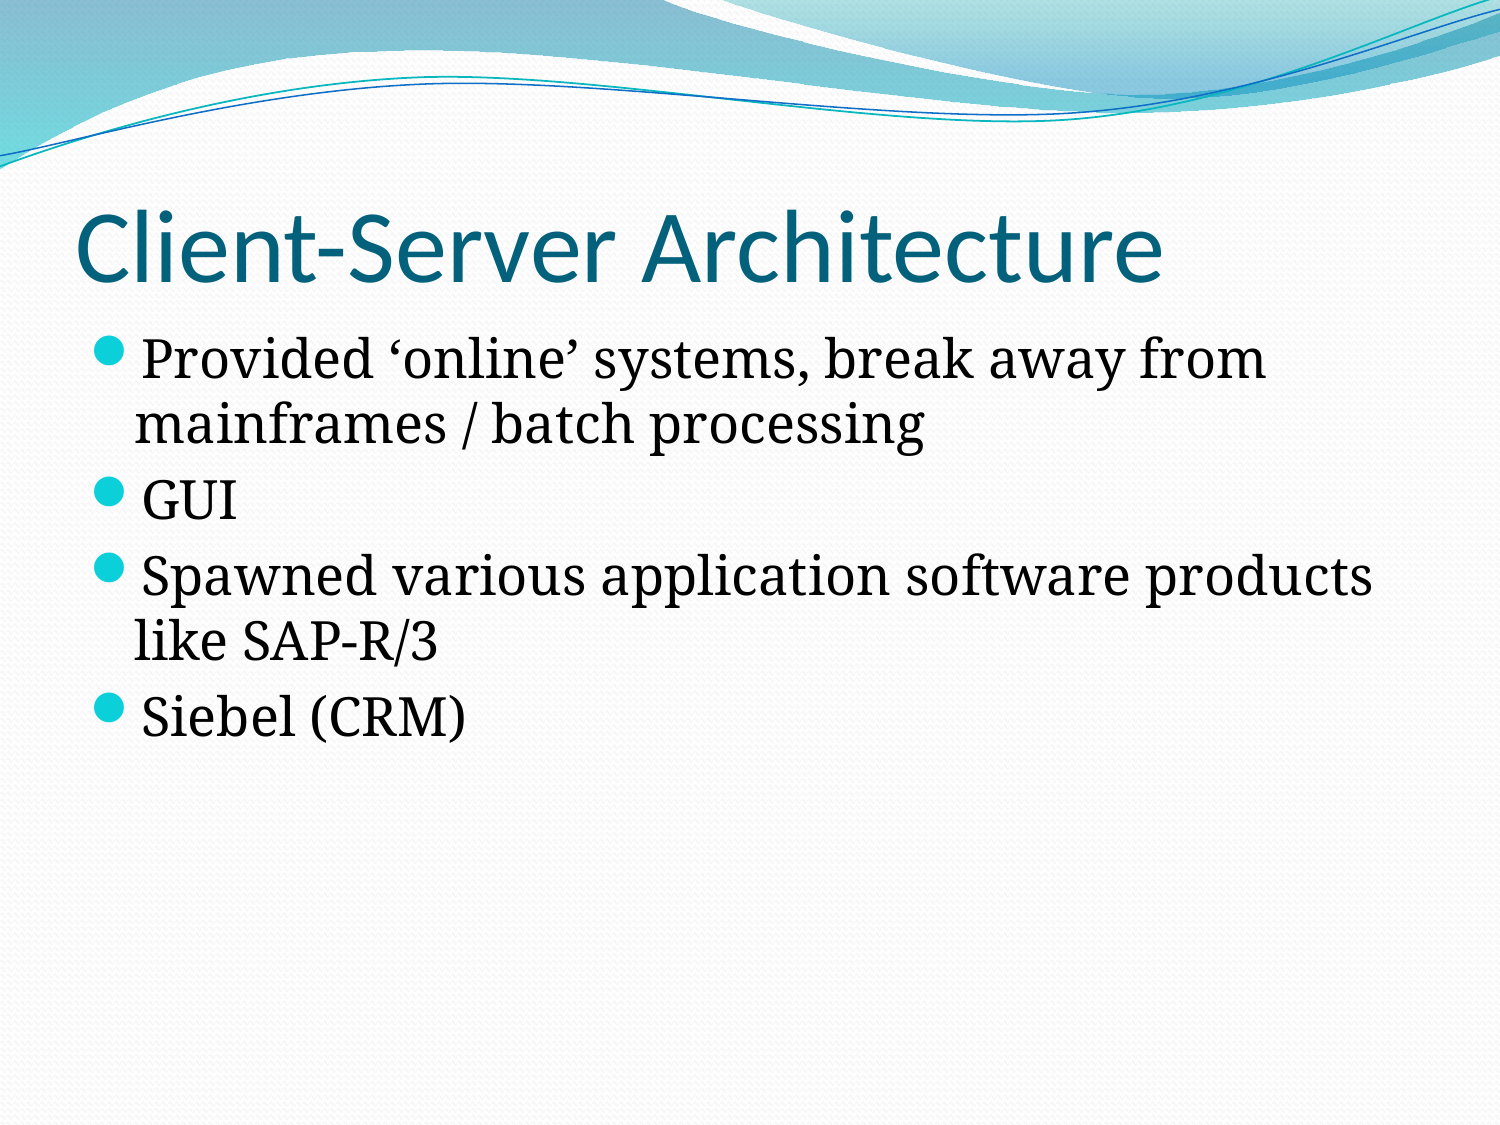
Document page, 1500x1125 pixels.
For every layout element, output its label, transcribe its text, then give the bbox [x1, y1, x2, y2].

list Provided ‘online’ systems, break away from mainframes / batch processing GUI Spawned various application software products like SAP-R/3 Siebel (CRM) [75, 317, 1425, 1038]
title Client-Server Architecture [75, 115, 1425, 303]
